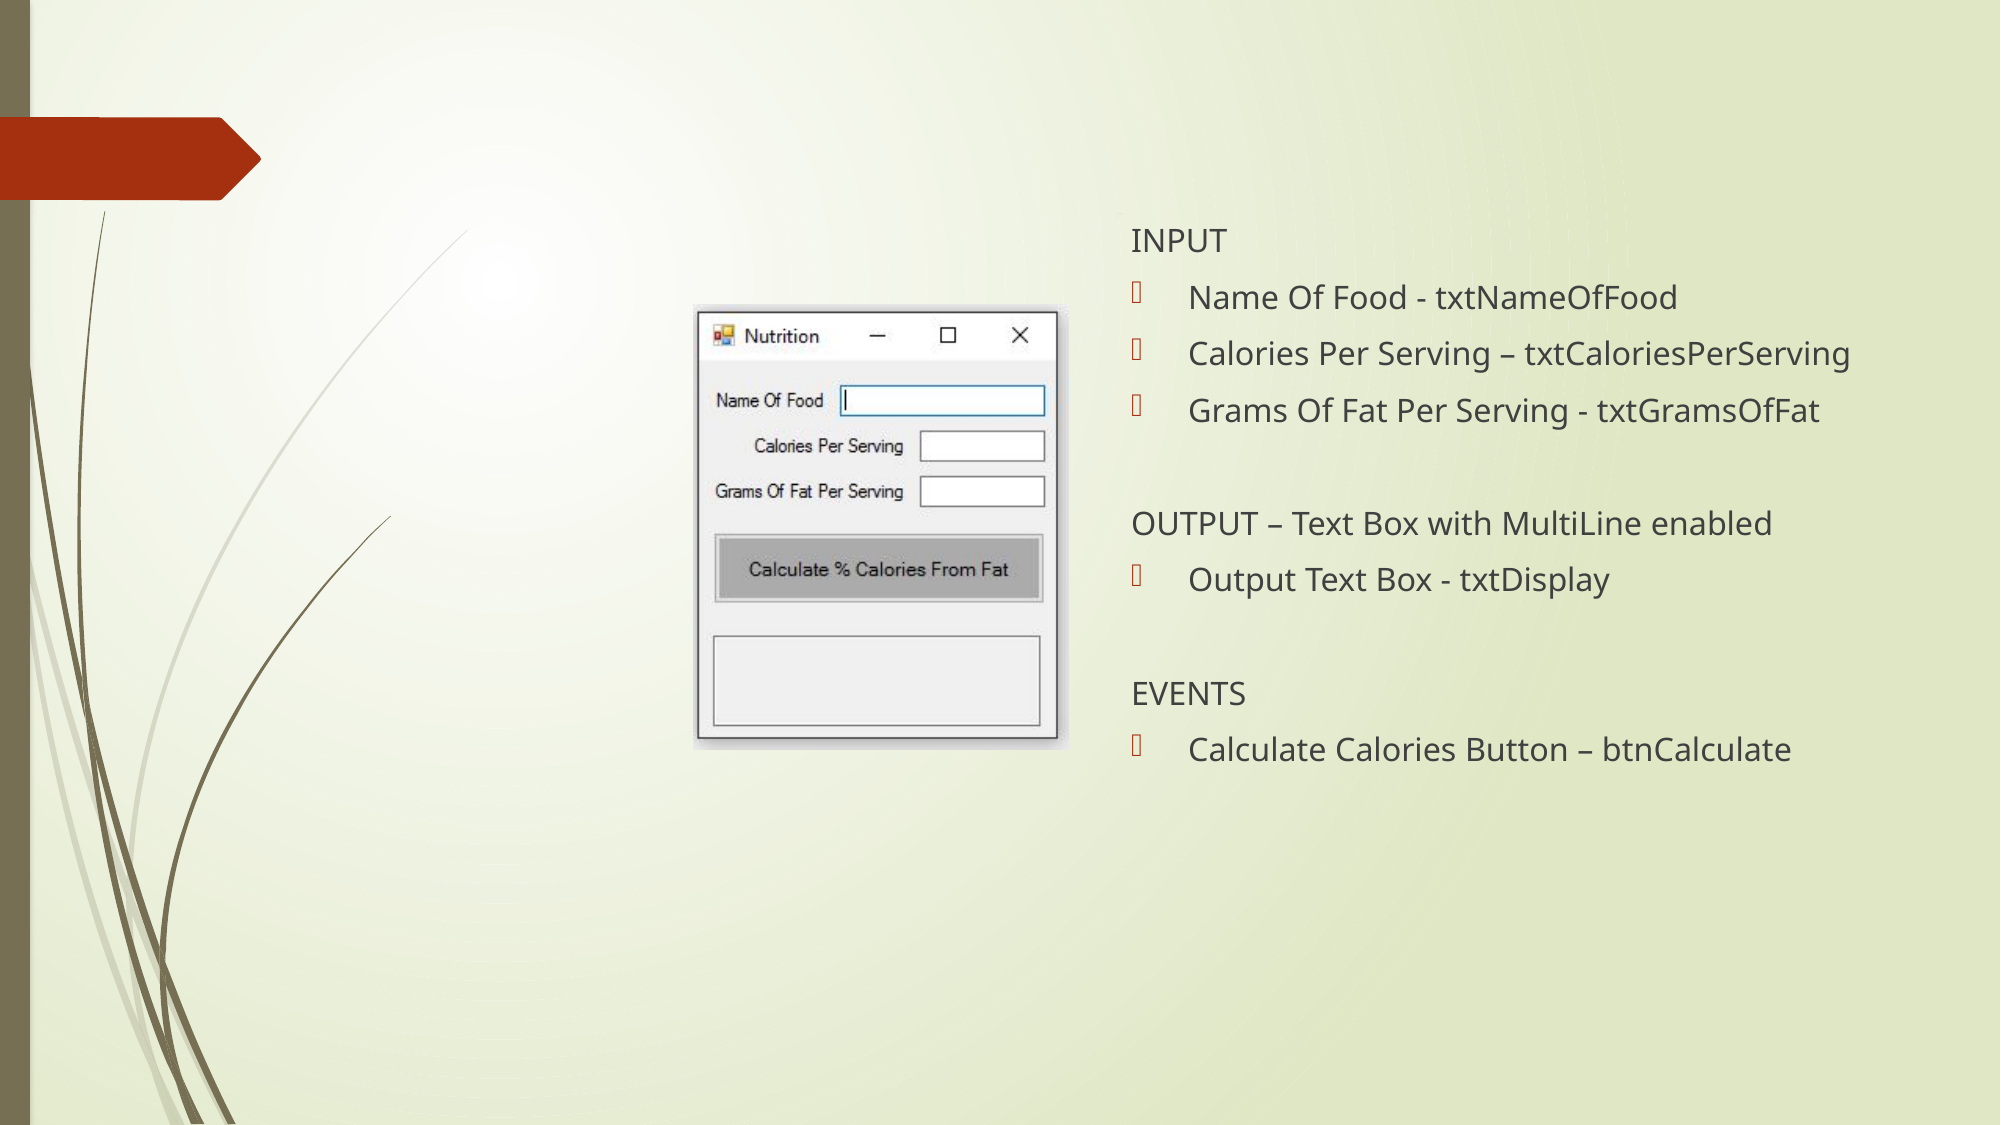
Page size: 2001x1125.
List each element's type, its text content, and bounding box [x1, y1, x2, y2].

text_box INPUT Name Of Food - txtNameOfFood Calories Per Serving – txtCaloriesPerServing Grams Of Fat Per Serving - txtGramsOfFat OUTPUT – Text Box with MultiLine enabled Output Text Box - txtDisplay EVENTS Calculate Calories Button – btnCalculate [1116, 212, 1868, 809]
picture [692, 304, 1069, 751]
